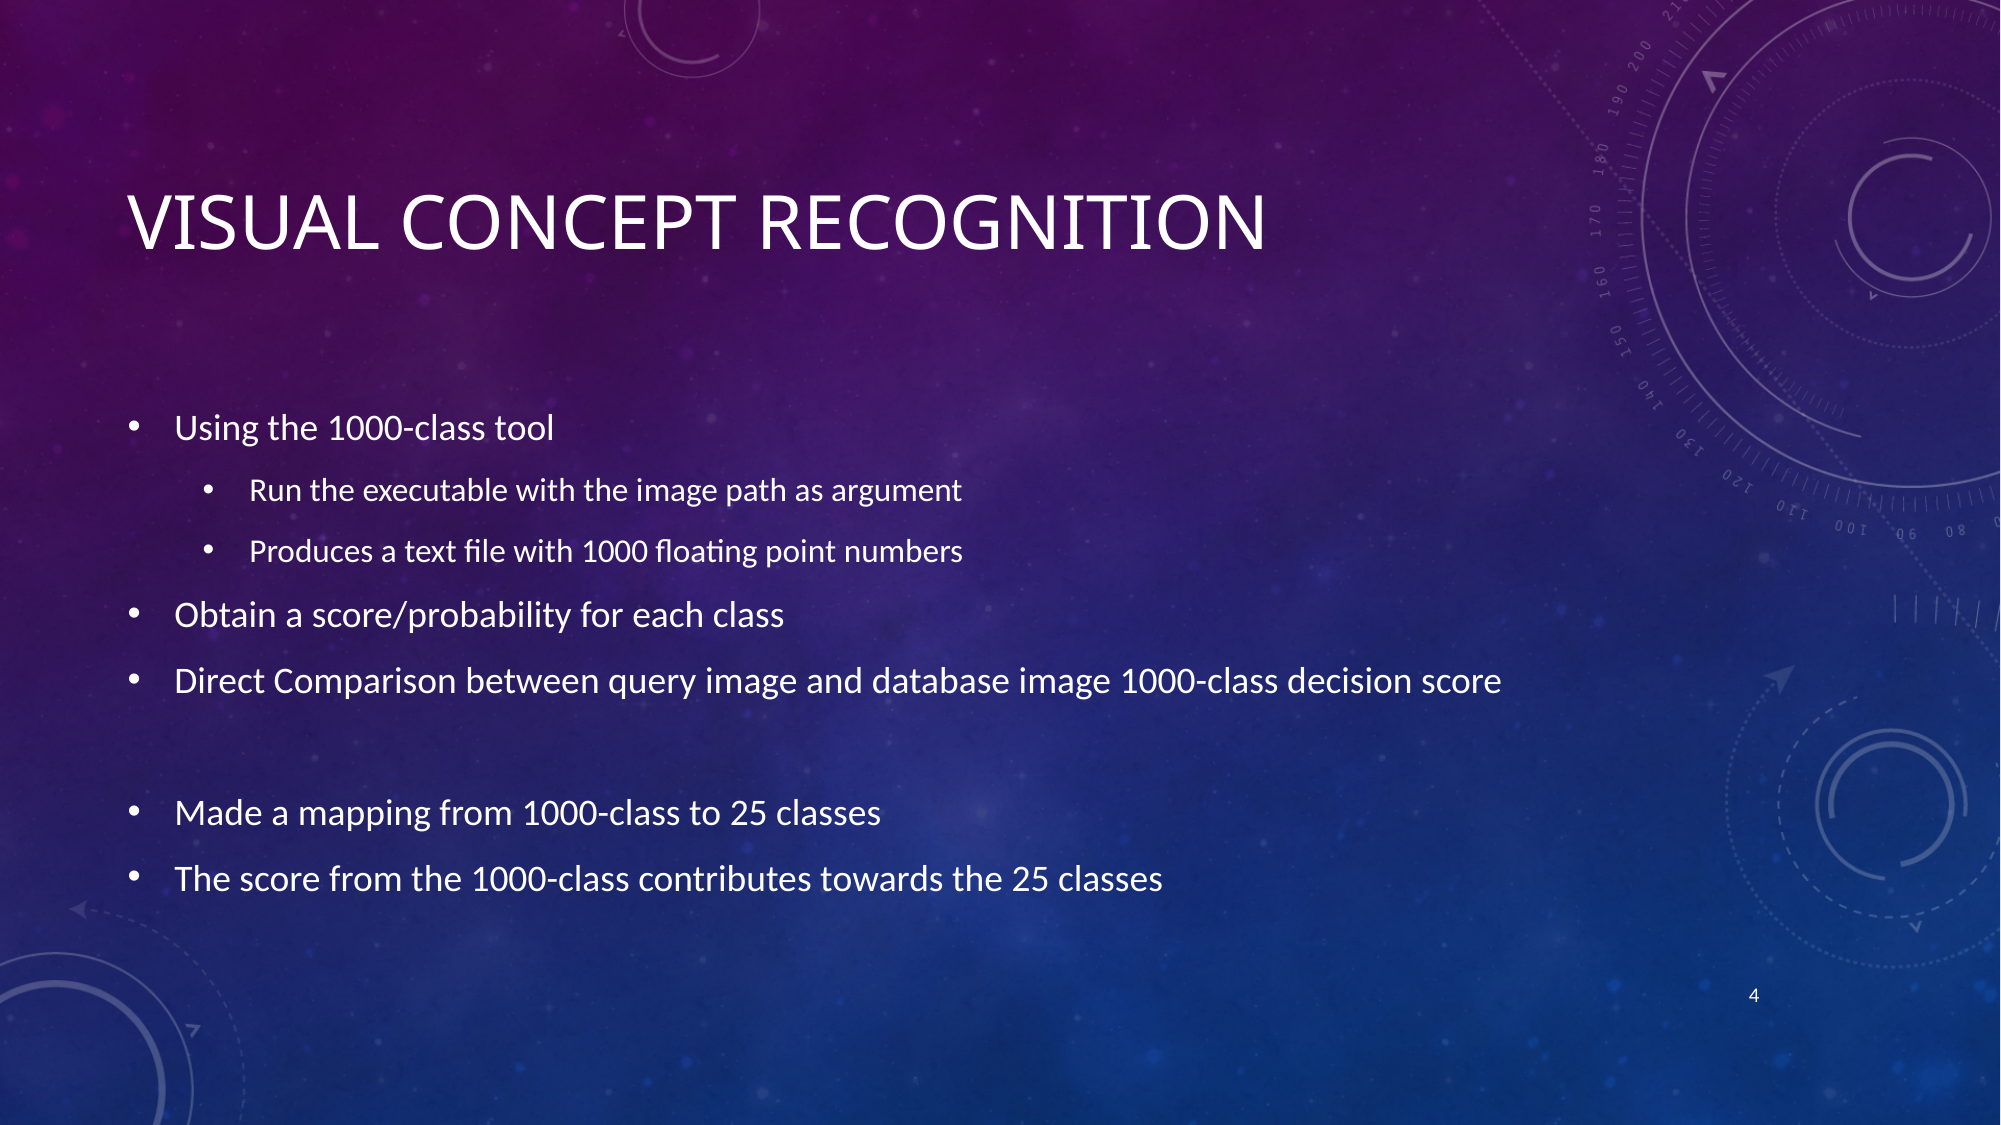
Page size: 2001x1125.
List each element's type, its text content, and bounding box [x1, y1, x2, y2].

picture [0, 0, 2001, 1125]
title Visual Concept Recognition [112, 99, 1775, 339]
list Using the 1000-class tool Run the executable with the image path as argument Produces a text file with 1000 floating point numbers Obtain a score/probability for each class Direct Comparison between query image and database image 1000-class decision score Made a mapping from 1000-class to 25 classes The score from the 1000-class contributes towards the 25 classes [112, 351, 1775, 950]
slide_number 4 [1684, 963, 1775, 1025]
